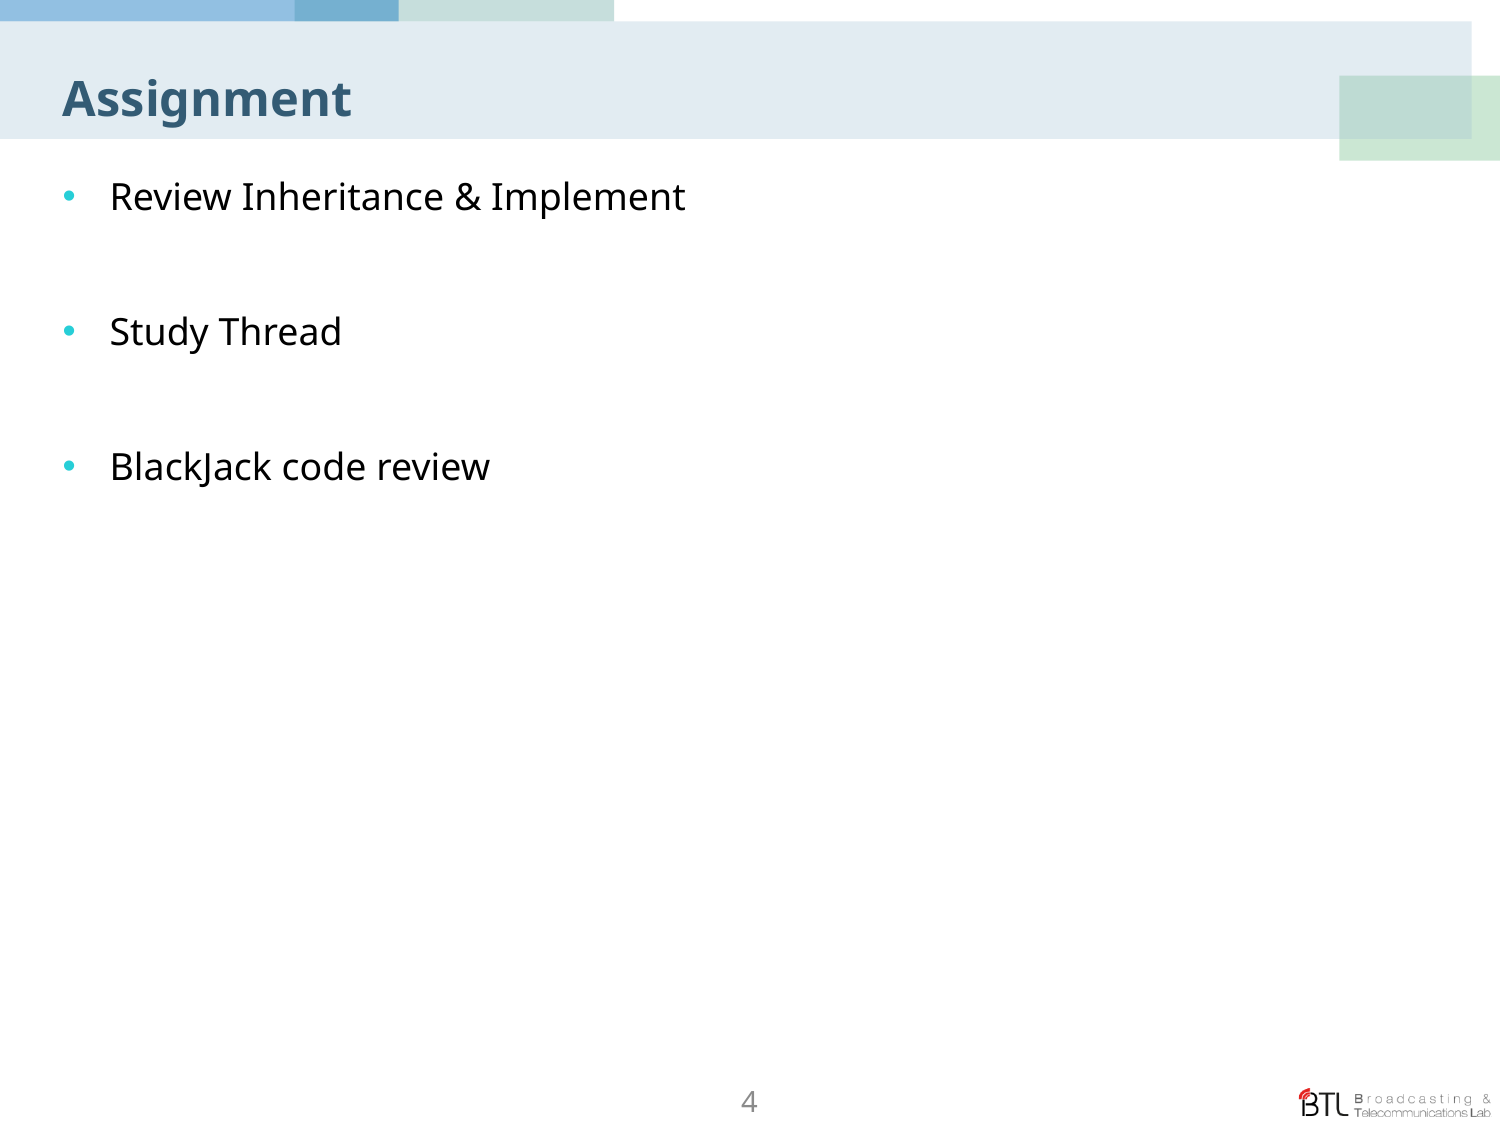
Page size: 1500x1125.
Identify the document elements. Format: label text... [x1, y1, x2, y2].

picture [1298, 1088, 1492, 1117]
text_box Review Inheritance & Implement Study Thread BlackJack code review [47, 142, 1449, 496]
slide_number 4 [574, 1083, 925, 1124]
title Assignment [47, 30, 1449, 134]
